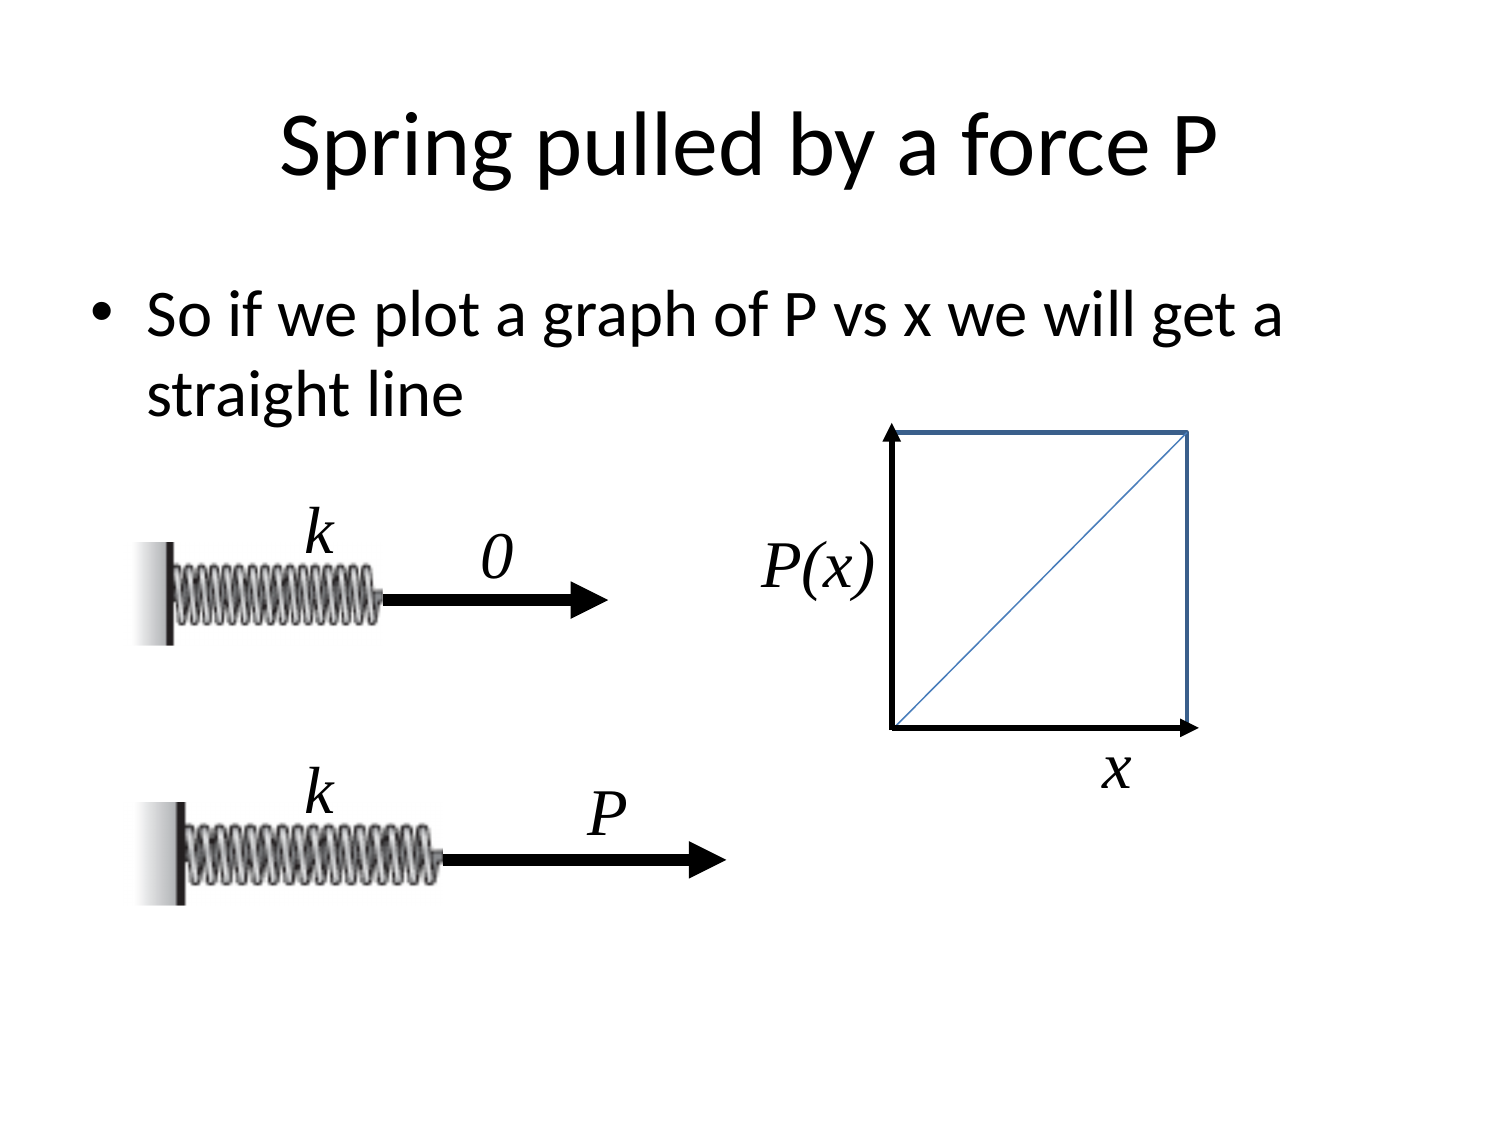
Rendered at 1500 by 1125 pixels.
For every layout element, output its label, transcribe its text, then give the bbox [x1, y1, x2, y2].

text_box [123, 479, 609, 646]
text_box x [1087, 737, 1148, 810]
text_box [897, 432, 1188, 729]
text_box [123, 739, 727, 906]
title Spring pulled by a force P [75, 45, 1425, 233]
list So if we plot a graph of P vs x we will get a straight line [75, 262, 1425, 1005]
text_box P(x) [746, 513, 886, 609]
